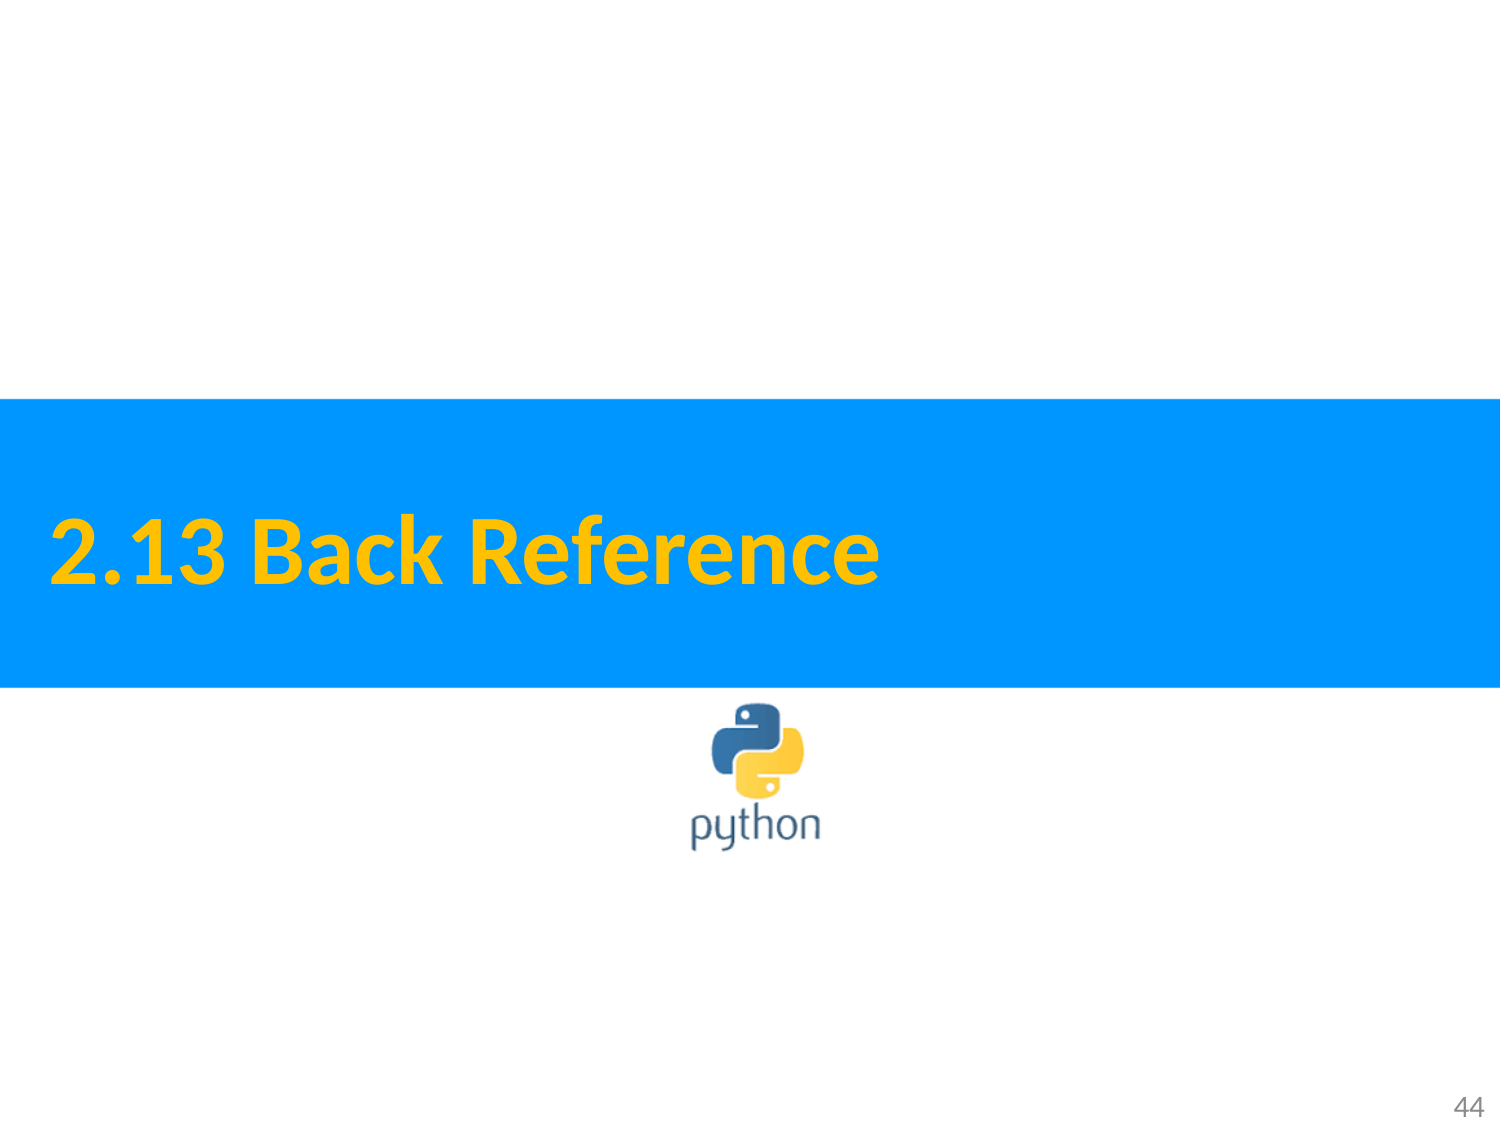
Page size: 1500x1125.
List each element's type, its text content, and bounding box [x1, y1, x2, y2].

picture [0, 0, 1500, 1125]
text_box 2.13 Back Reference [33, 477, 1467, 612]
slide_number 44 [1162, 1074, 1500, 1125]
